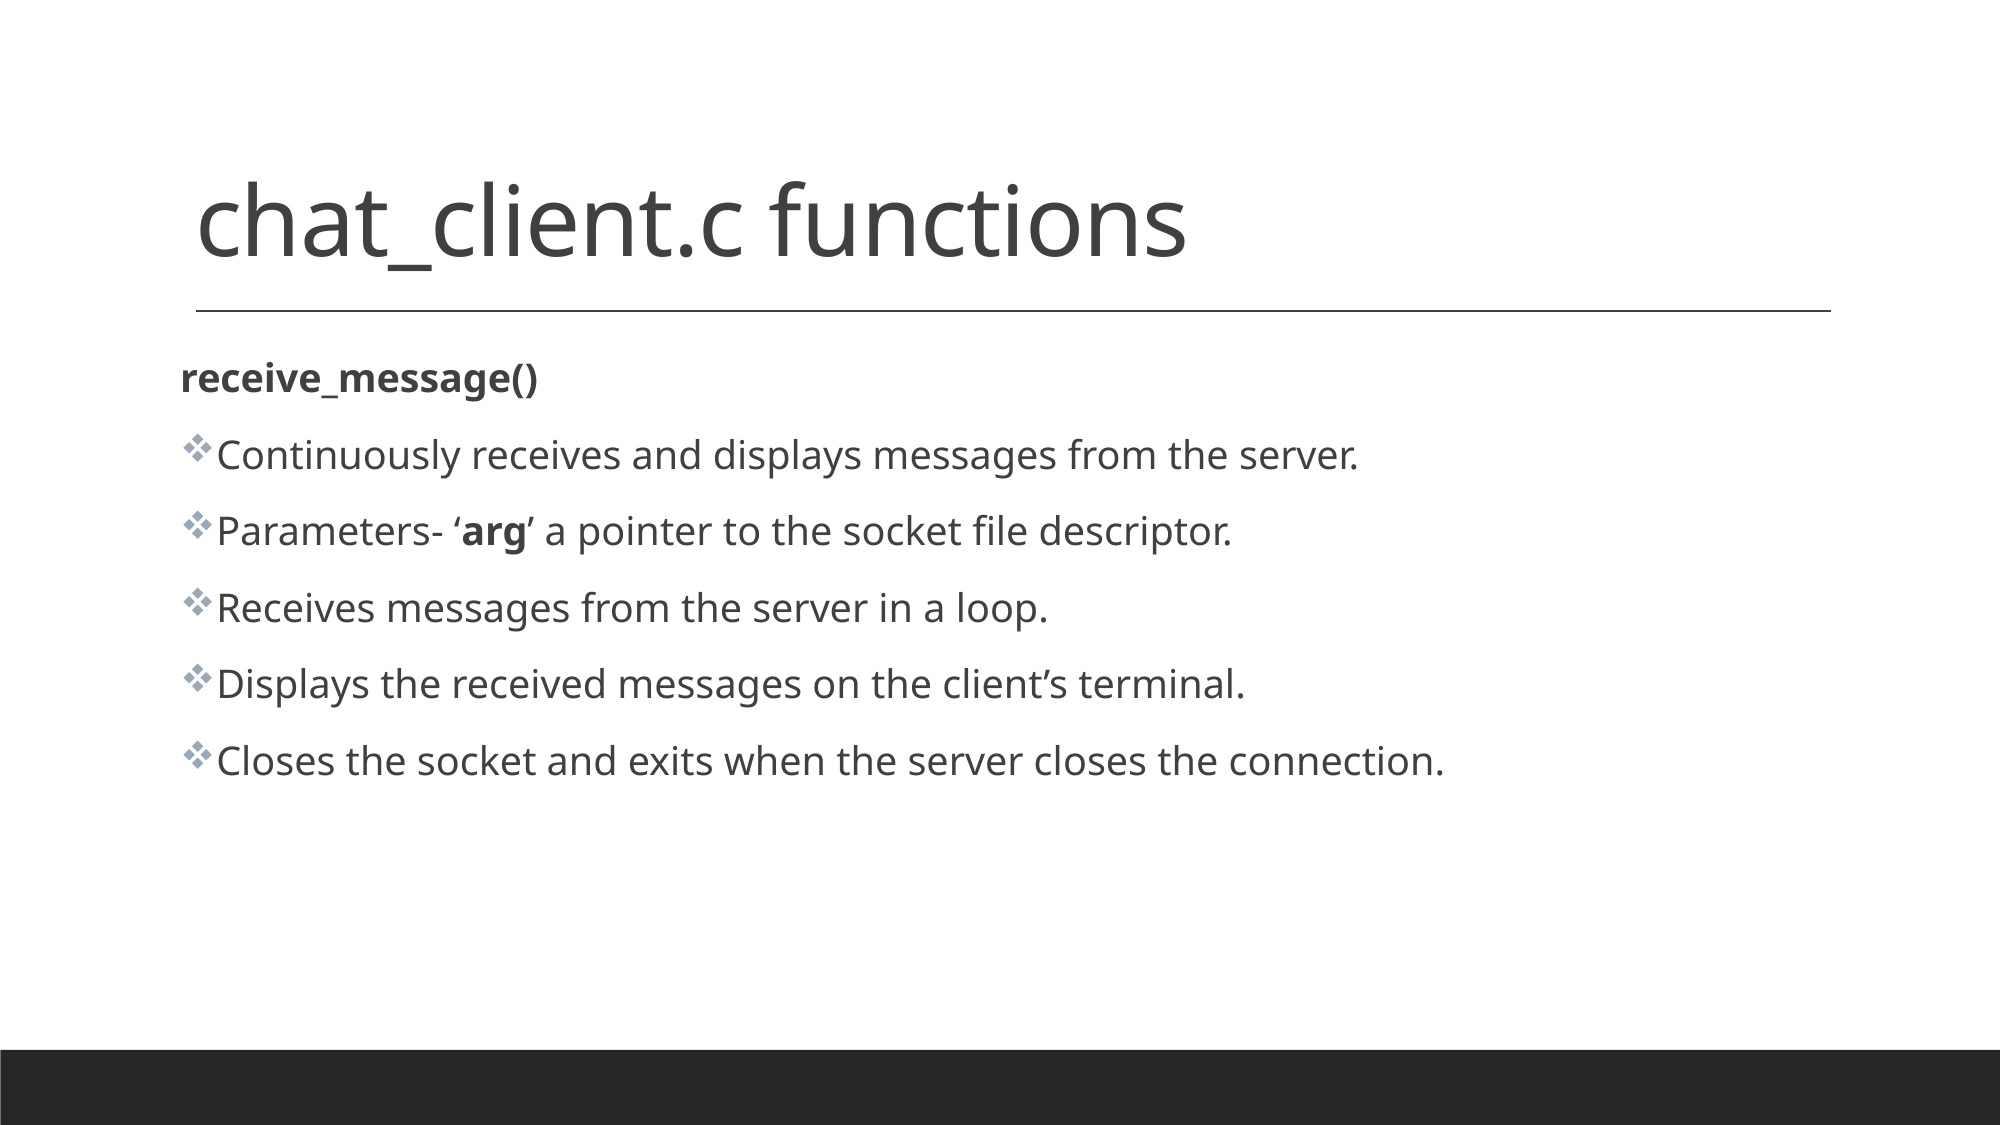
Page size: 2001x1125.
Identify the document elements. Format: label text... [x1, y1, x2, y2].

title chat_client.c functions [180, 47, 1830, 285]
list receive_message() Continuously receives and displays messages from the server. Parameters- ‘arg’ a pointer to the socket file descriptor. Receives messages from the server in a loop. Displays the received messages on the client’s terminal. Closes the socket and exits when the server closes the connection. [180, 345, 1830, 963]
